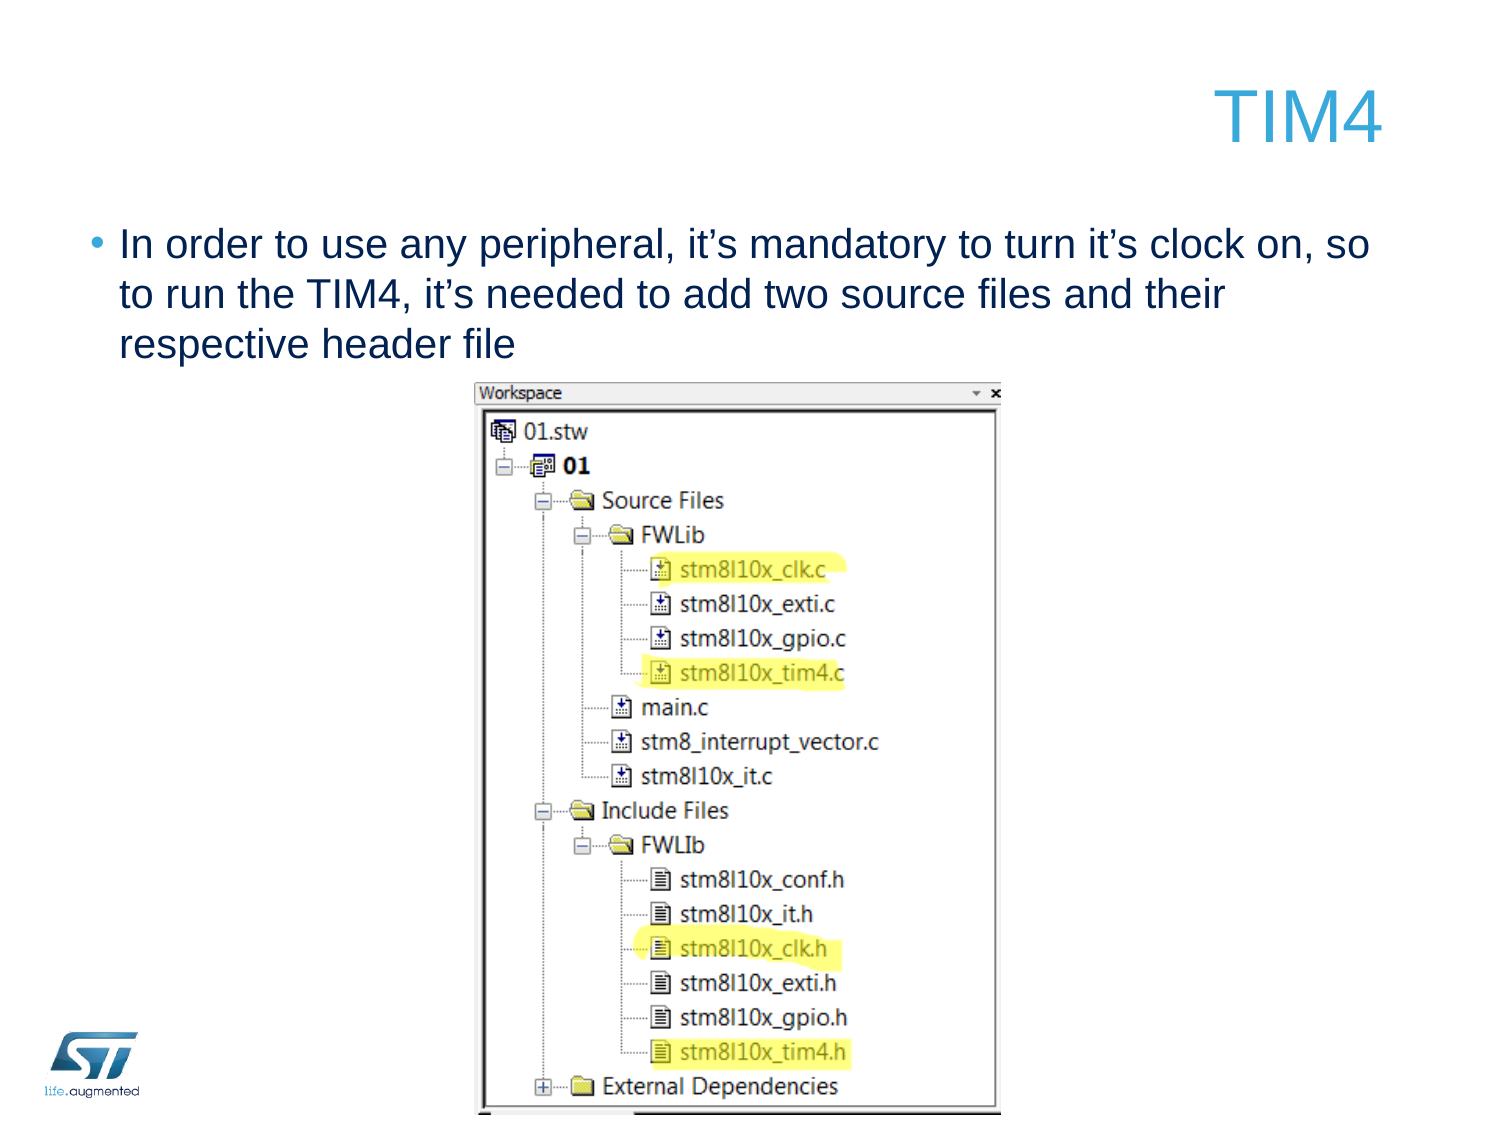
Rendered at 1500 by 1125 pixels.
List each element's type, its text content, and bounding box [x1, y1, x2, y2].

list In order to use any peripheral, it’s mandatory to turn it’s clock on, so to run the TIM4, it’s needed to add two source files and their respective header file [75, 209, 1425, 377]
picture [37, 1022, 147, 1104]
title TIM4 [75, 19, 1400, 207]
picture [473, 382, 1001, 1115]
